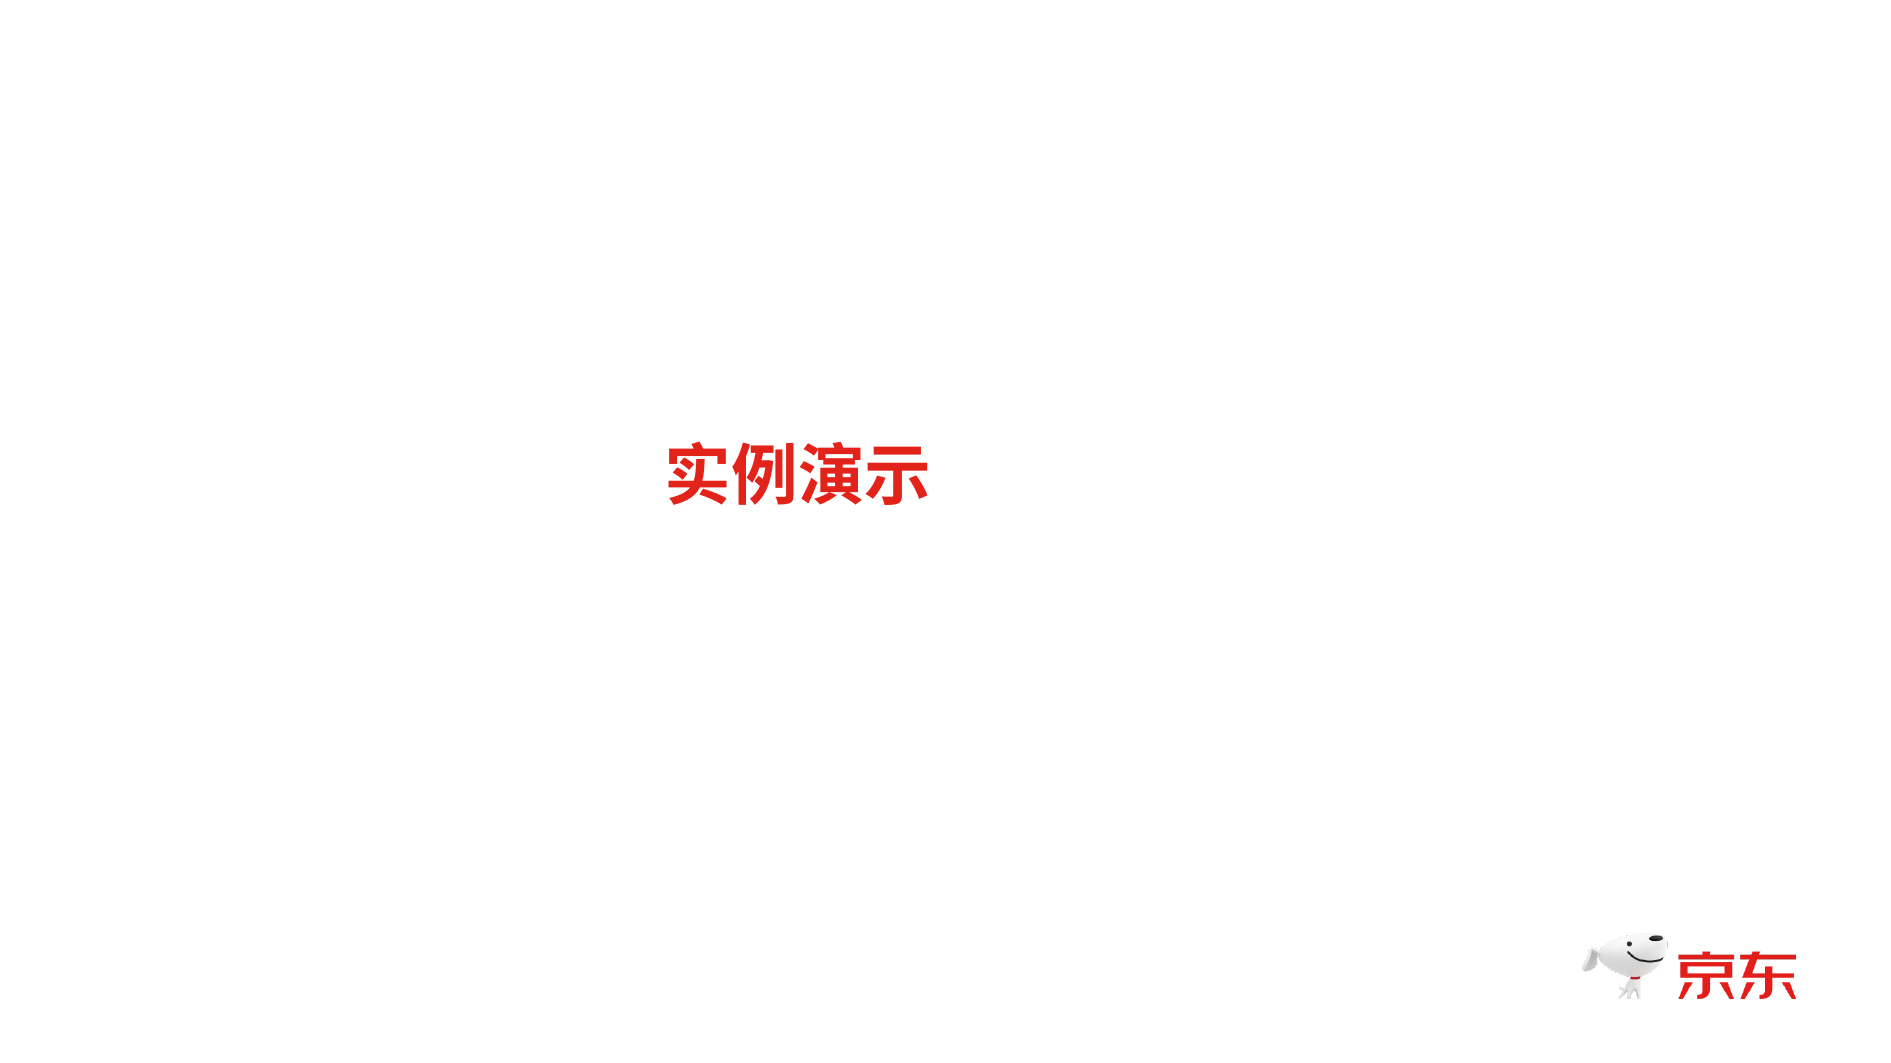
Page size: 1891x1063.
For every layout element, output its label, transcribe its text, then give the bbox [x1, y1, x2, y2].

list 实例演示 [649, 425, 1253, 532]
picture [1582, 933, 1796, 999]
